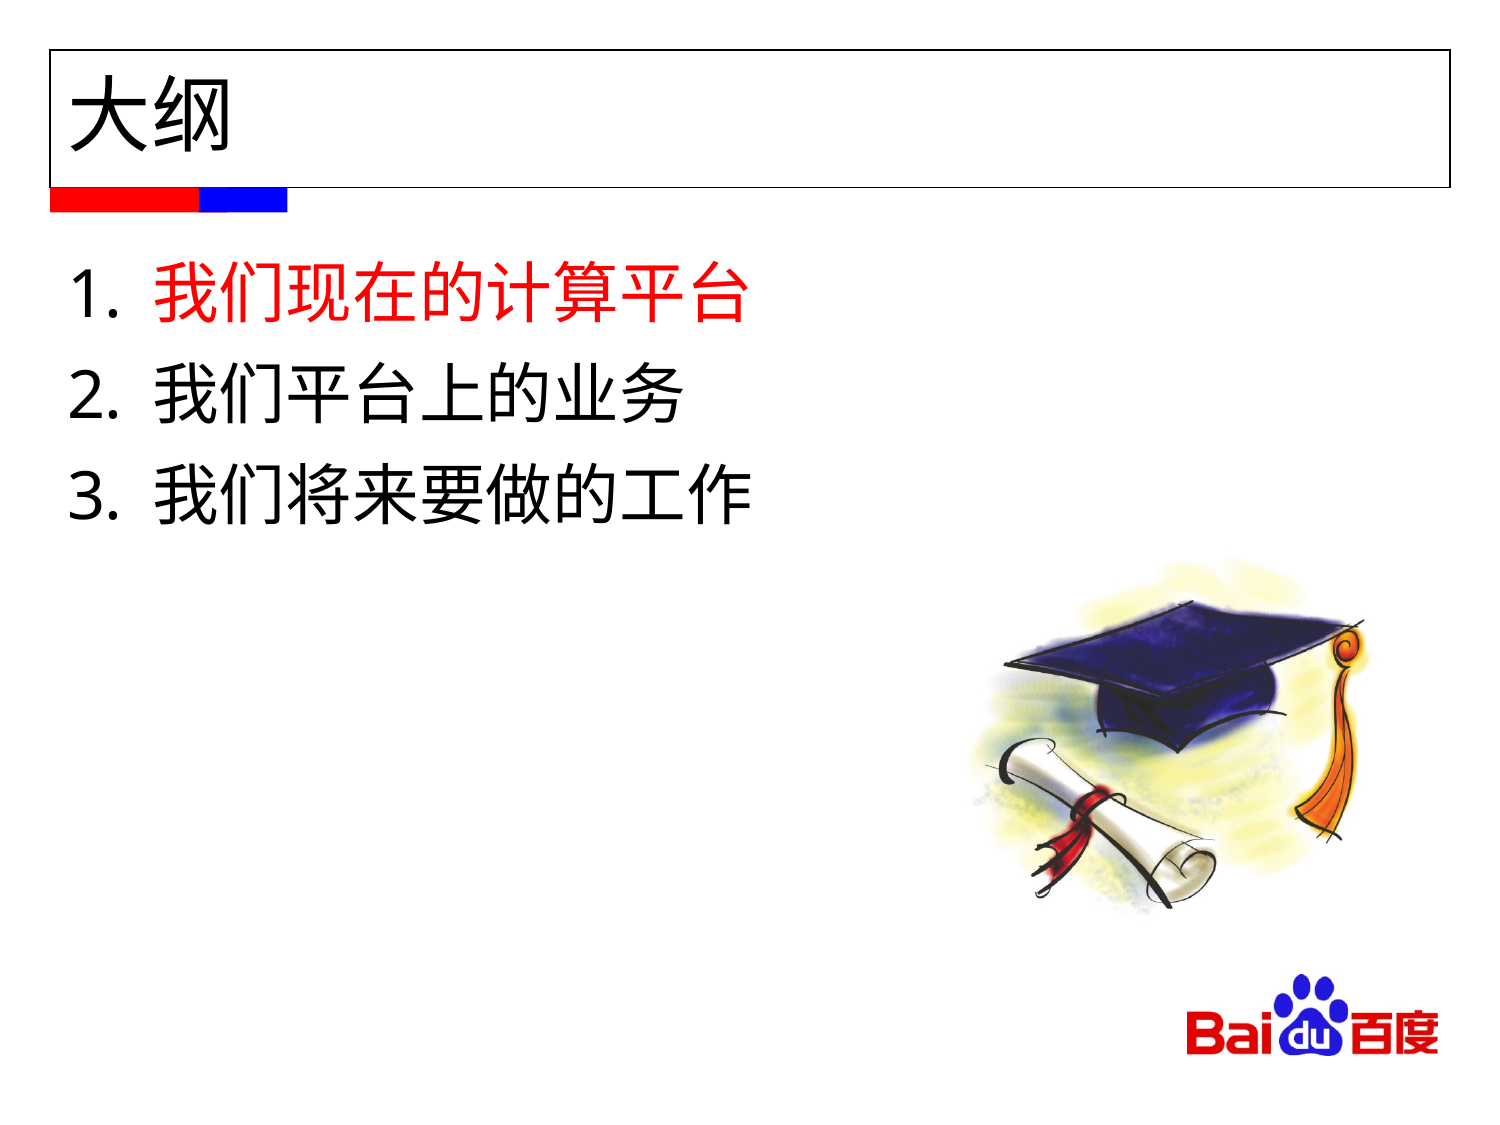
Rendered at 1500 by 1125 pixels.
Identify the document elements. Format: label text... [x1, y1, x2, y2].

text_box 大纲 [53, 54, 1404, 170]
text_box 我们现在的计算平台 我们平台上的业务 我们将来要做的工作 [53, 243, 1404, 986]
picture [950, 526, 1389, 965]
picture [1187, 974, 1438, 1056]
